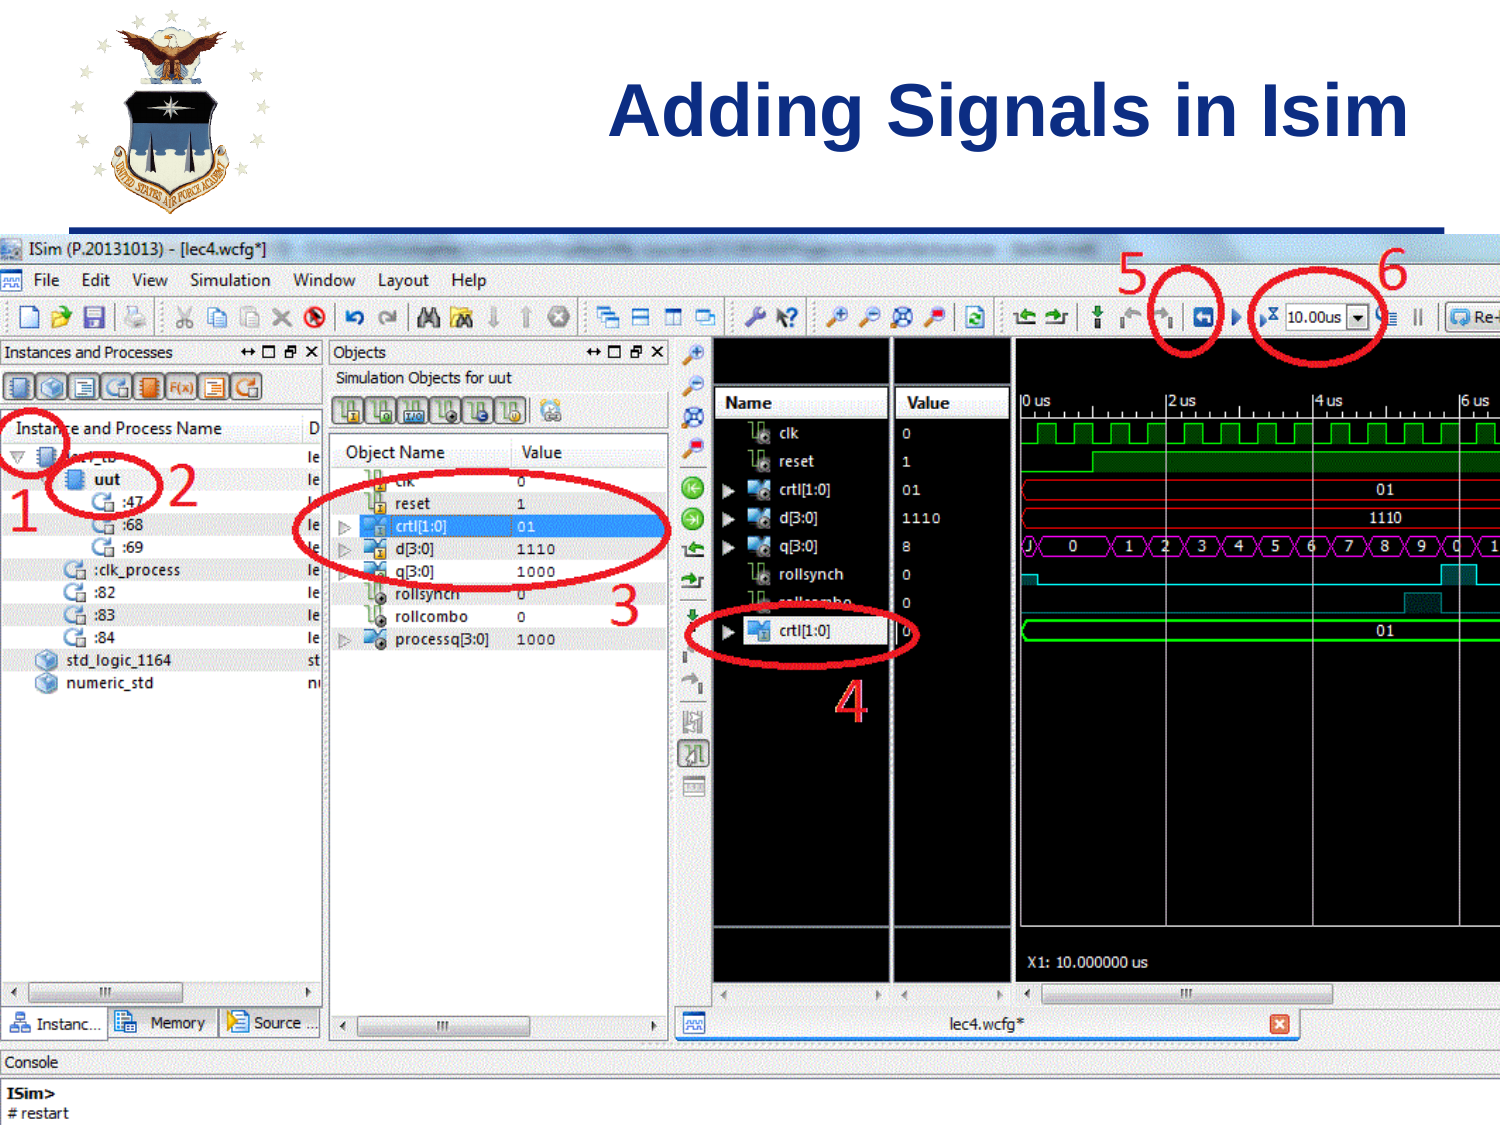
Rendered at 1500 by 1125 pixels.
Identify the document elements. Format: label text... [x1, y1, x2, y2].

title Adding Signals in Isim [313, 12, 1427, 201]
picture [63, 0, 275, 222]
picture [0, 233, 1500, 1125]
